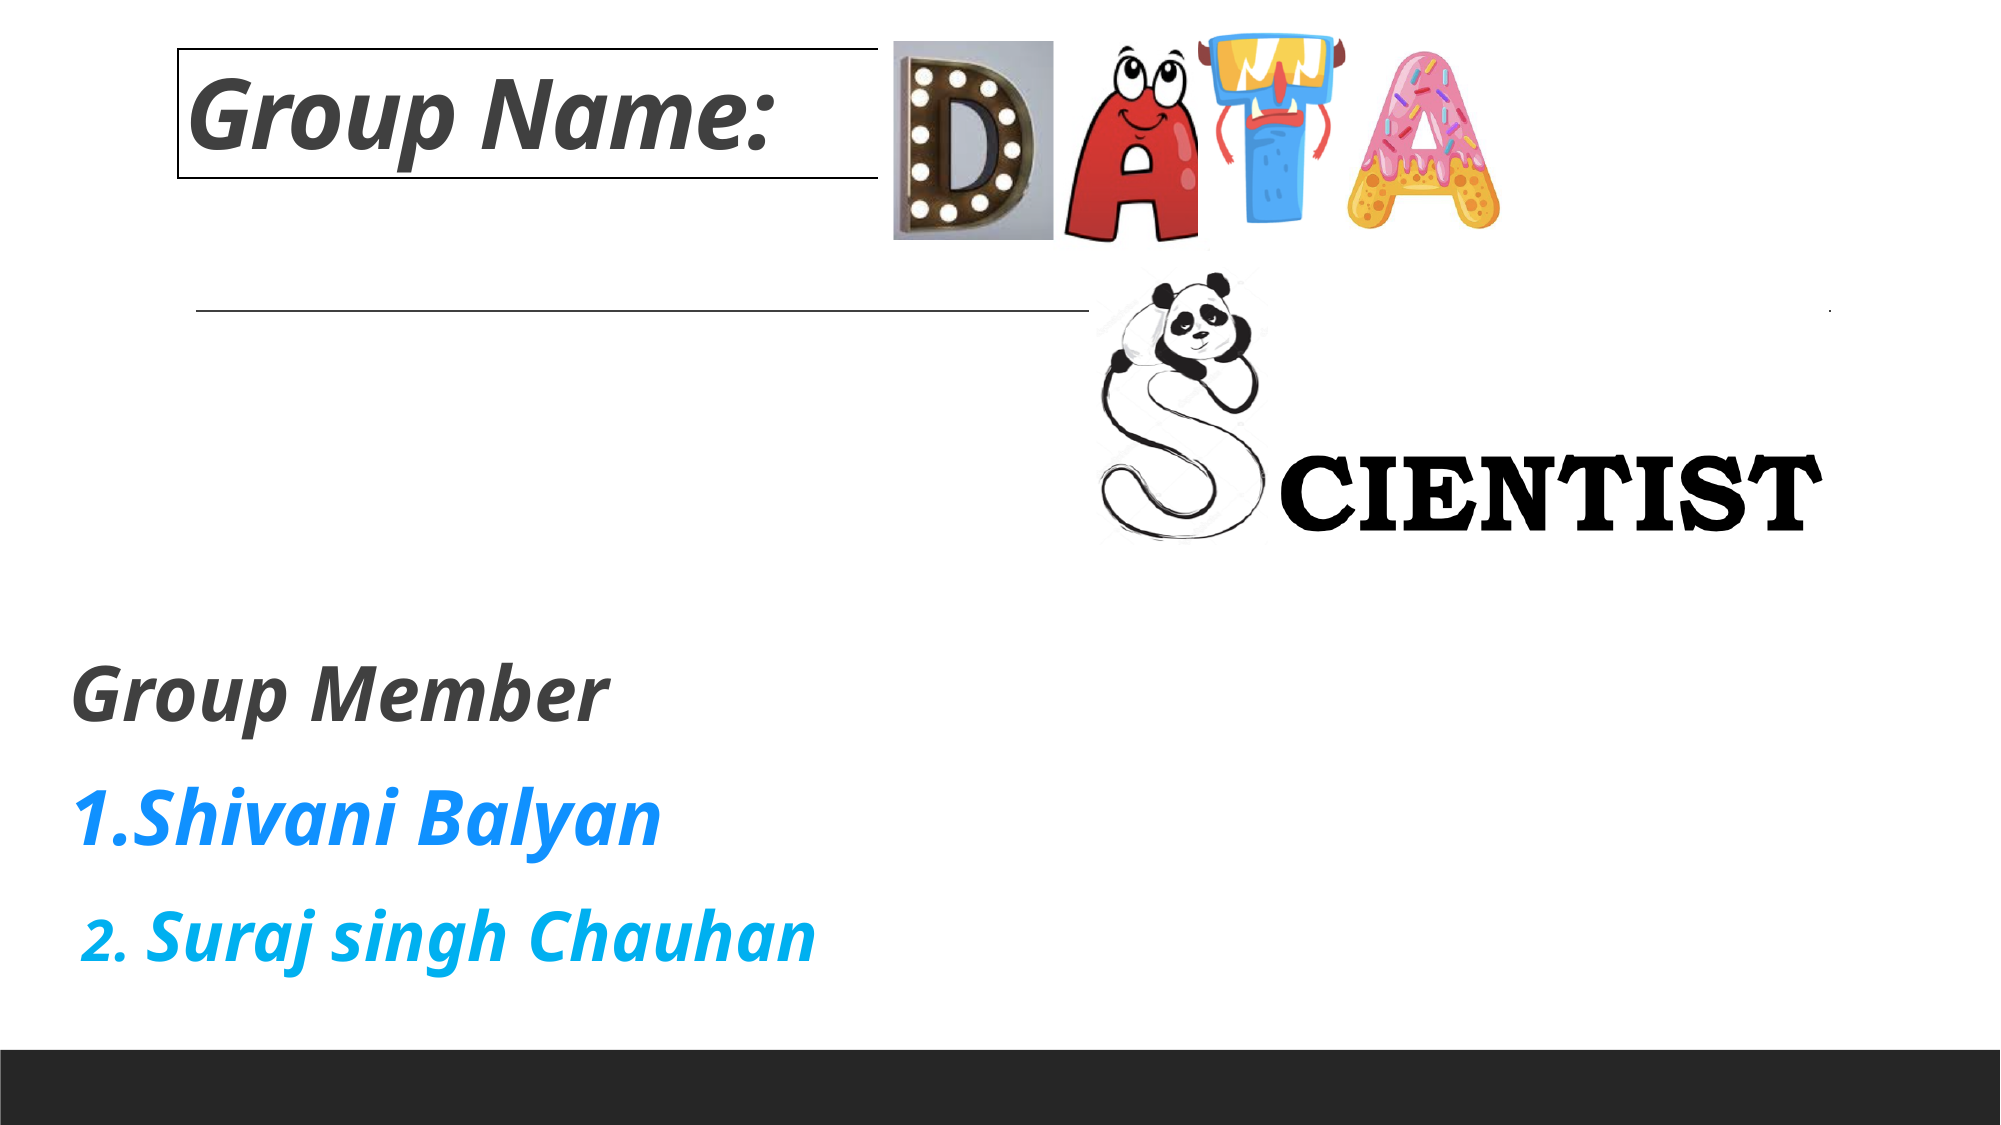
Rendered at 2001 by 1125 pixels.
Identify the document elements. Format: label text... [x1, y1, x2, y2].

title Group Name: [177, 48, 875, 179]
picture [878, 29, 1506, 251]
picture [1088, 267, 1829, 547]
list Group Member 1.Shivani Balyan 2. Suraj singh Chauhan [53, 635, 1705, 979]
